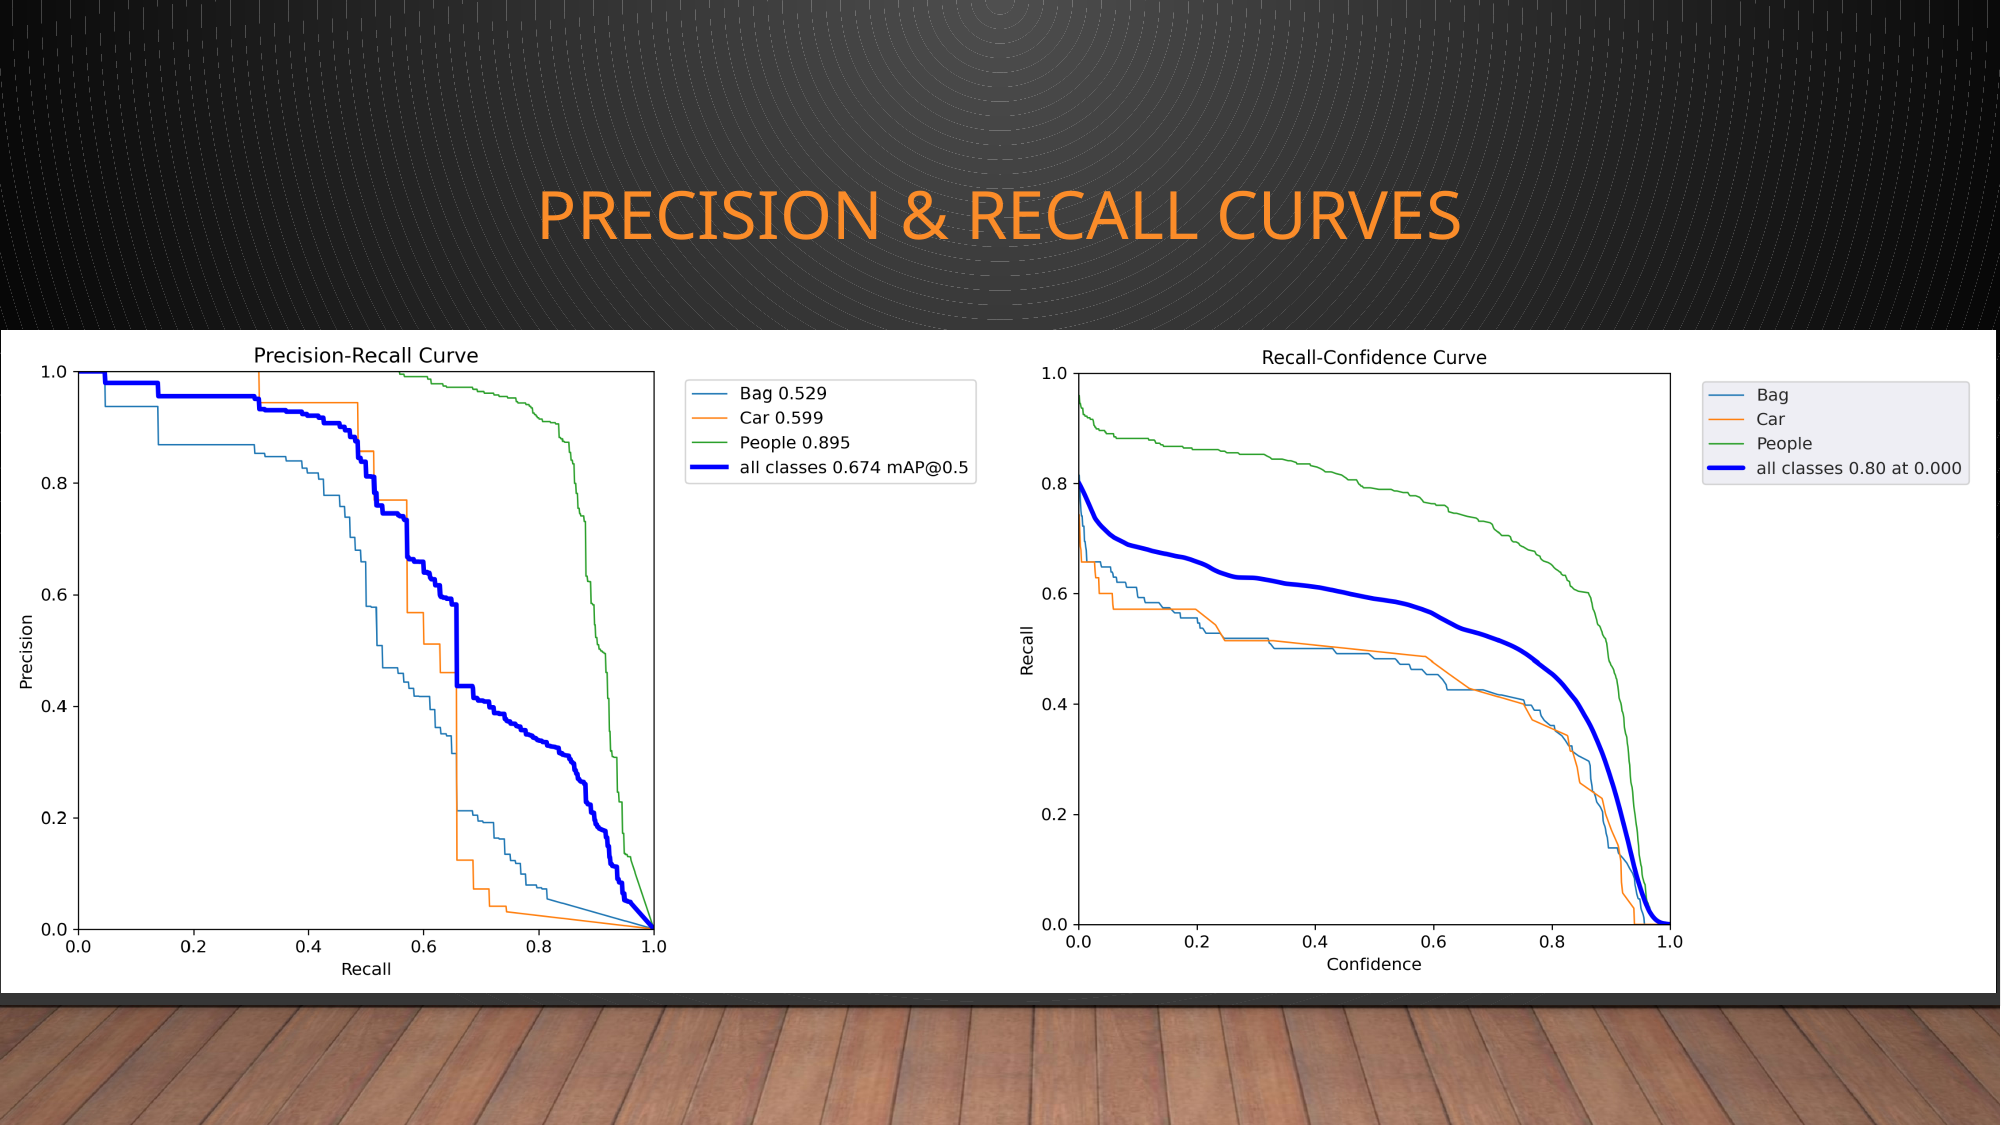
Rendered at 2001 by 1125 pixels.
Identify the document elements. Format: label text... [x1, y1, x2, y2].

picture [0, 1005, 2000, 1125]
picture [999, 330, 1998, 994]
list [1, 330, 999, 994]
title Precision & Recall Curves [238, 131, 1763, 305]
